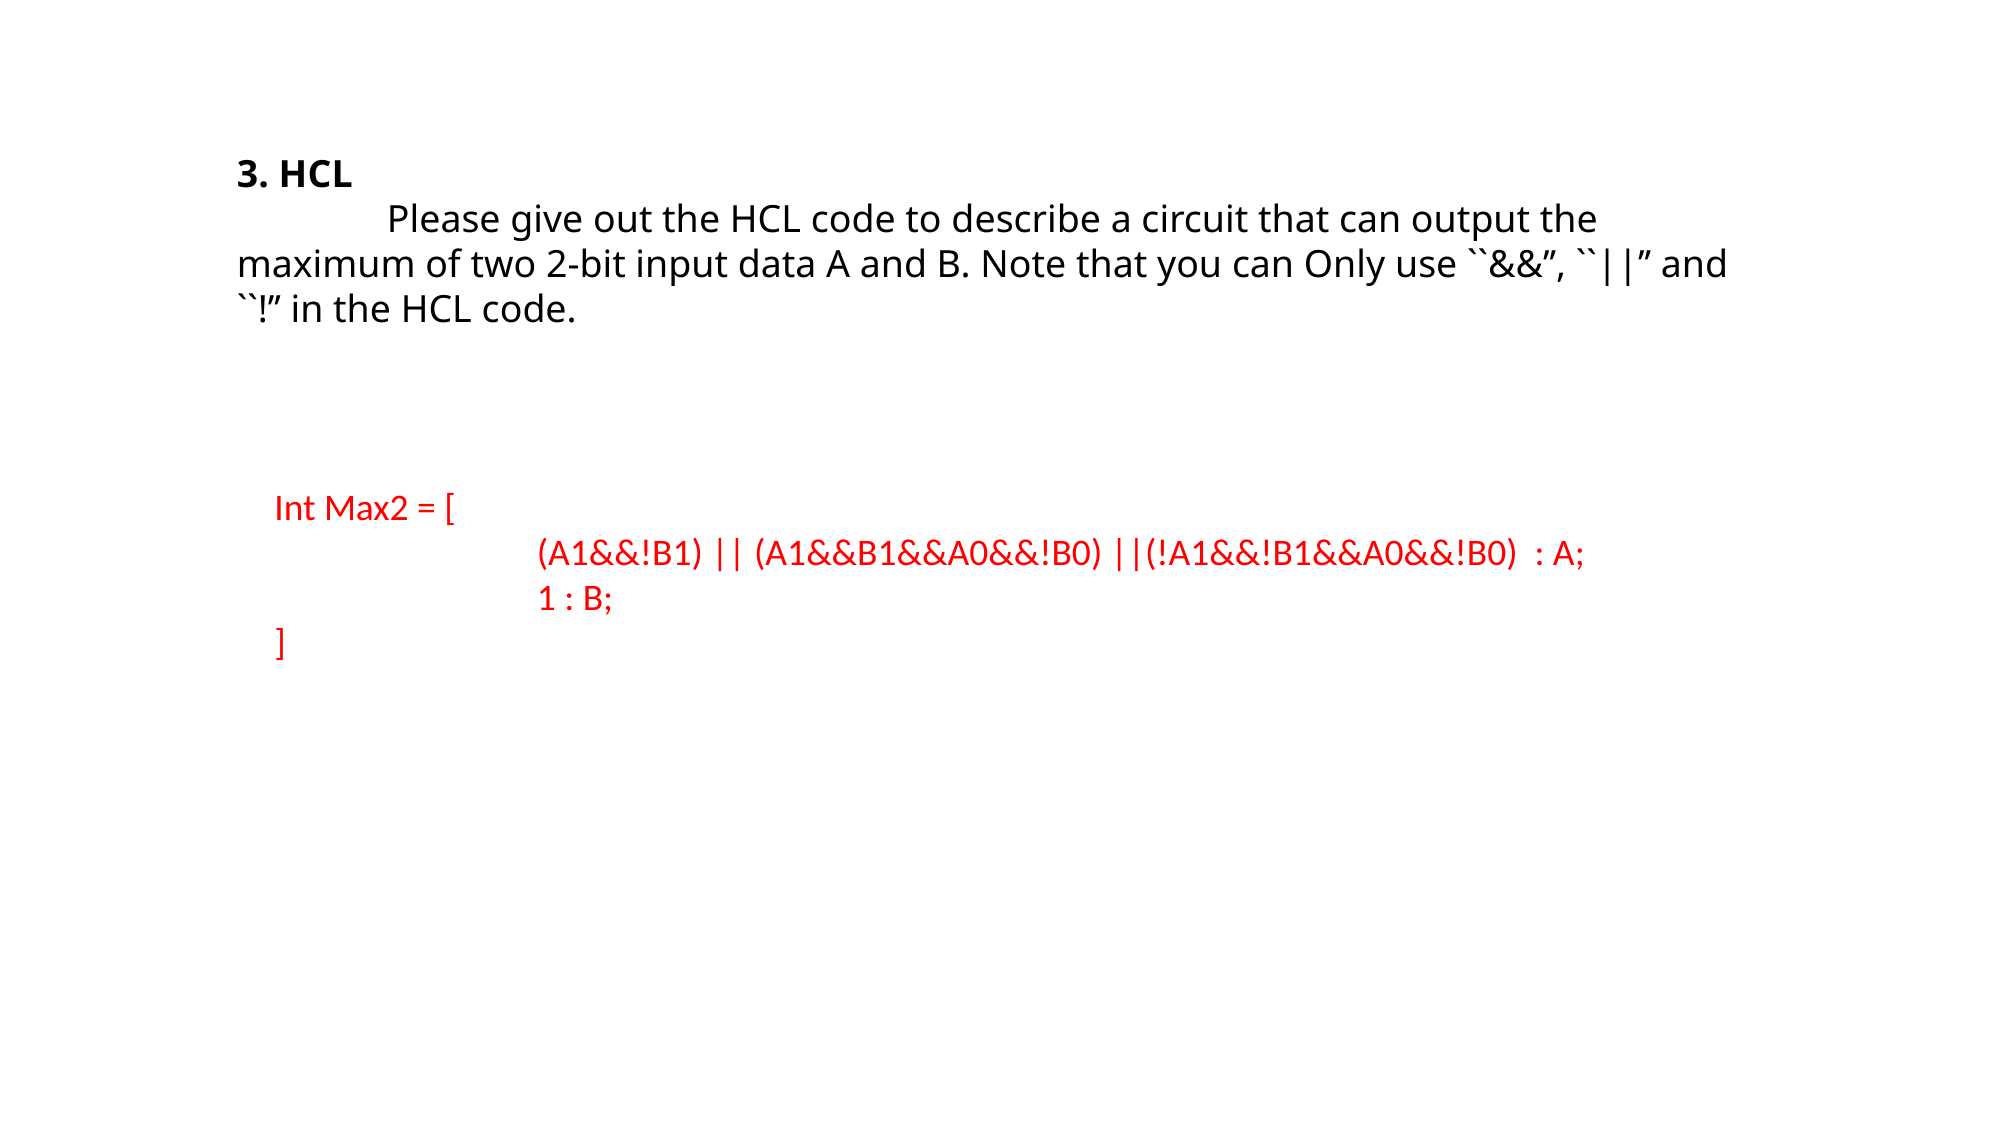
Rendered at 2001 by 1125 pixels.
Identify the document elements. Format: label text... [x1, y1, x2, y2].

text_box 3. HCL Please give out the HCL code to describe a circuit that can output the maximum of two 2-bit input data A and B. Note that you can Only use ``&&’’, ``||’’ and ``!’’ in the HCL code. [222, 142, 1797, 338]
text_box Int Max2 = [ (A1&&!B1) || (A1&&B1&&A0&&!B0) ||(!A1&&!B1&&A0&&!B0) : A; 1 : B; ] [222, 475, 1859, 671]
